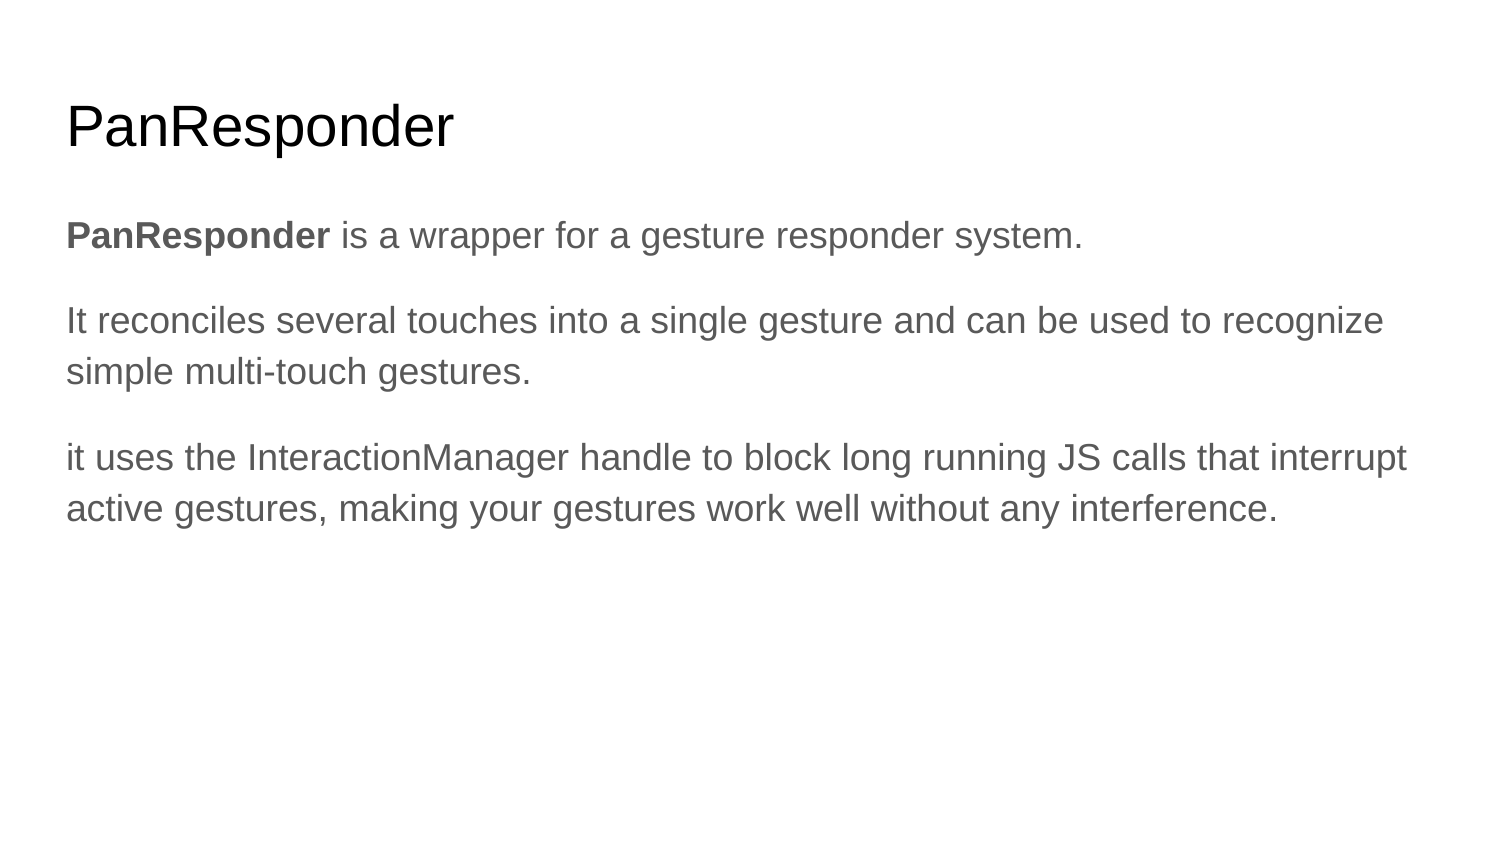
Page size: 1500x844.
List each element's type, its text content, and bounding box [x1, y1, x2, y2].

title PanResponder [51, 72, 1449, 167]
list PanResponder is a wrapper for a gesture responder system. It reconciles several touches into a single gesture and can be used to recognize simple multi-touch gestures. it uses the InteractionManager handle to block long running JS calls that interrupt active gestures, making your gestures work well without any interference. [51, 189, 1449, 750]
